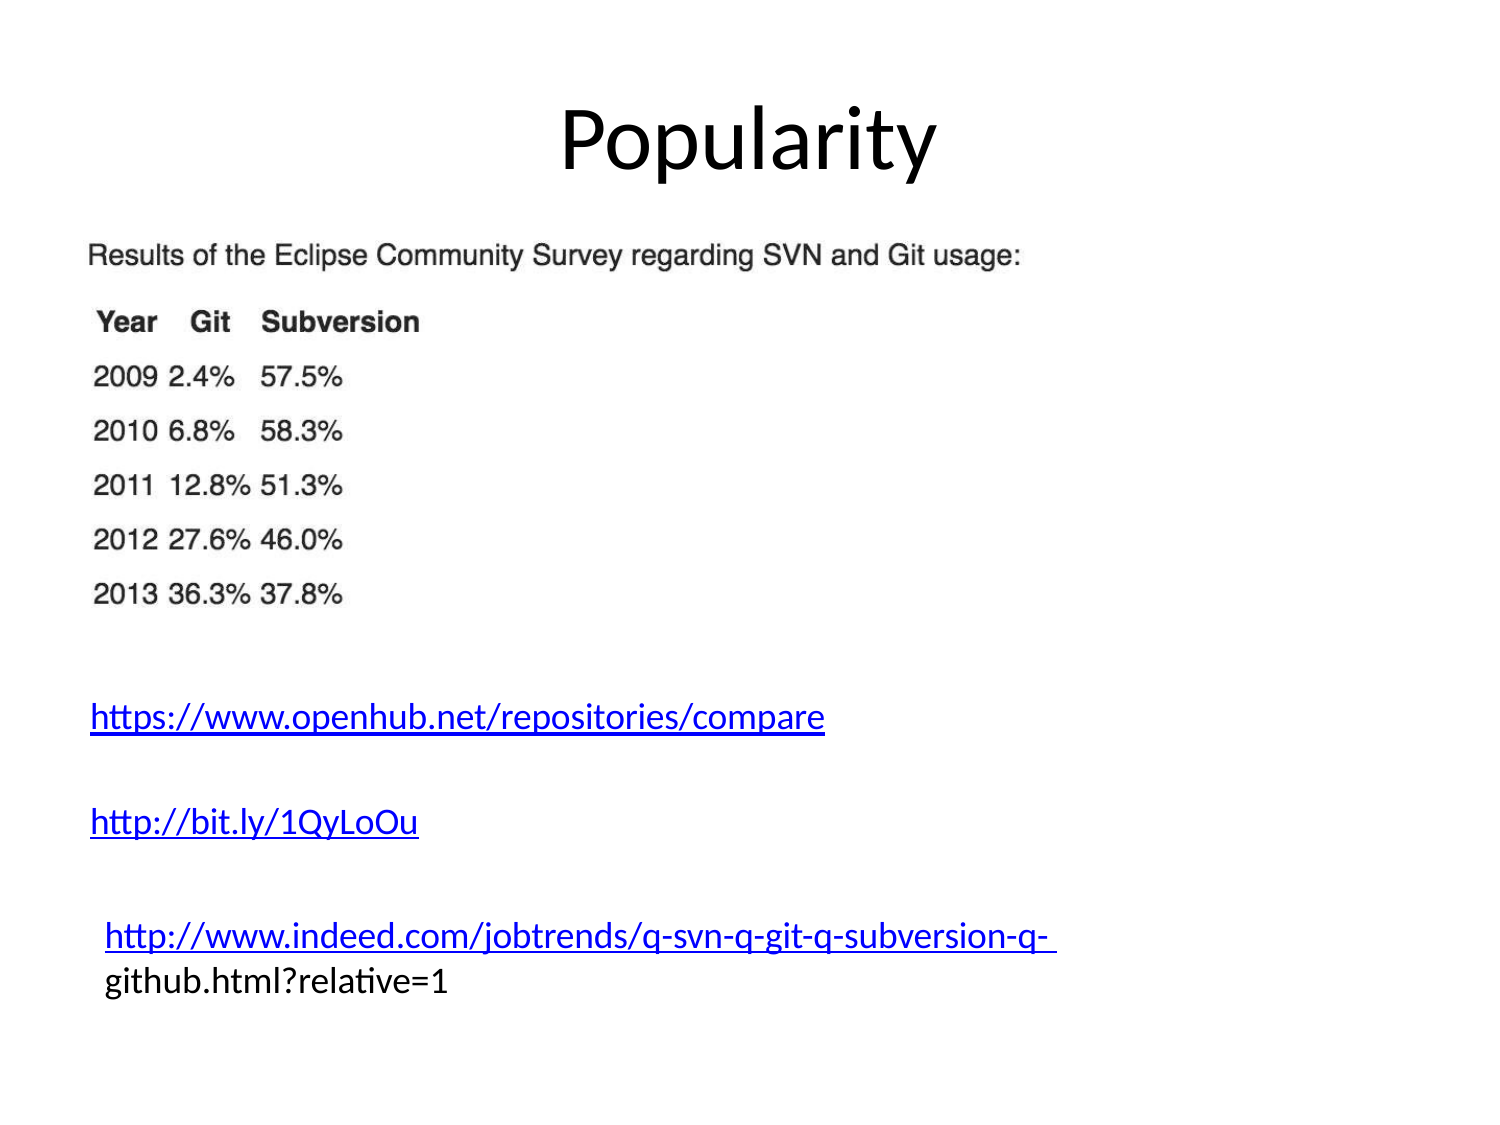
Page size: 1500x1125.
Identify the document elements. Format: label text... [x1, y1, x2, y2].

title Popularity [557, 75, 943, 240]
text_box [83, 240, 1026, 608]
text_box https://www.openhub.net/repositories/compare http://bit.ly/1QyLoOu http://www.indeed.com/jobtrends/q-svn-q-git-q-subversion-q- github.html?relative=1 [87, 689, 1067, 1001]
